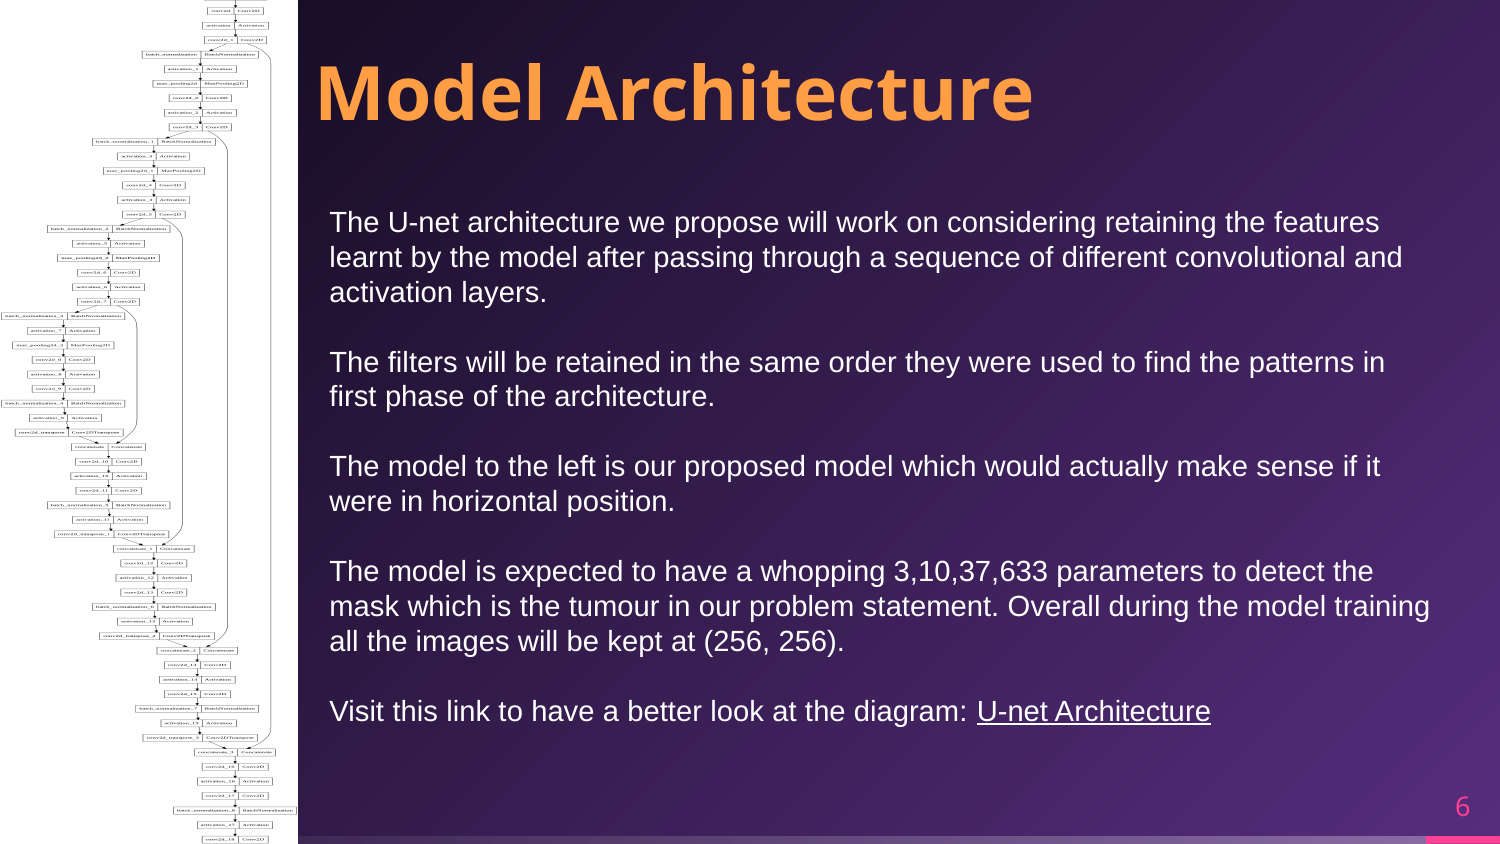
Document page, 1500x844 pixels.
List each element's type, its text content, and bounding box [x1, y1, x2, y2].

text_box The U-net architecture we propose will work on considering retaining the features learnt by the model after passing through a sequence of different convolutional and activation layers. The filters will be retained in the same order they were used to find the patterns in first phase of the architecture. The model to the left is our proposed model which would actually make sense if it were in horizontal position. The model is expected to have a whopping 3,10,37,633 parameters to detect the mask which is the tumour in our problem statement. Overall during the model training all the images will be kept at (256, 256). Visit this link to have a better look at the diagram: U-net Architecture [314, 195, 1455, 735]
title Model Architecture [314, 72, 1186, 138]
slide_number 6 [1426, 779, 1500, 837]
picture [0, 0, 298, 844]
